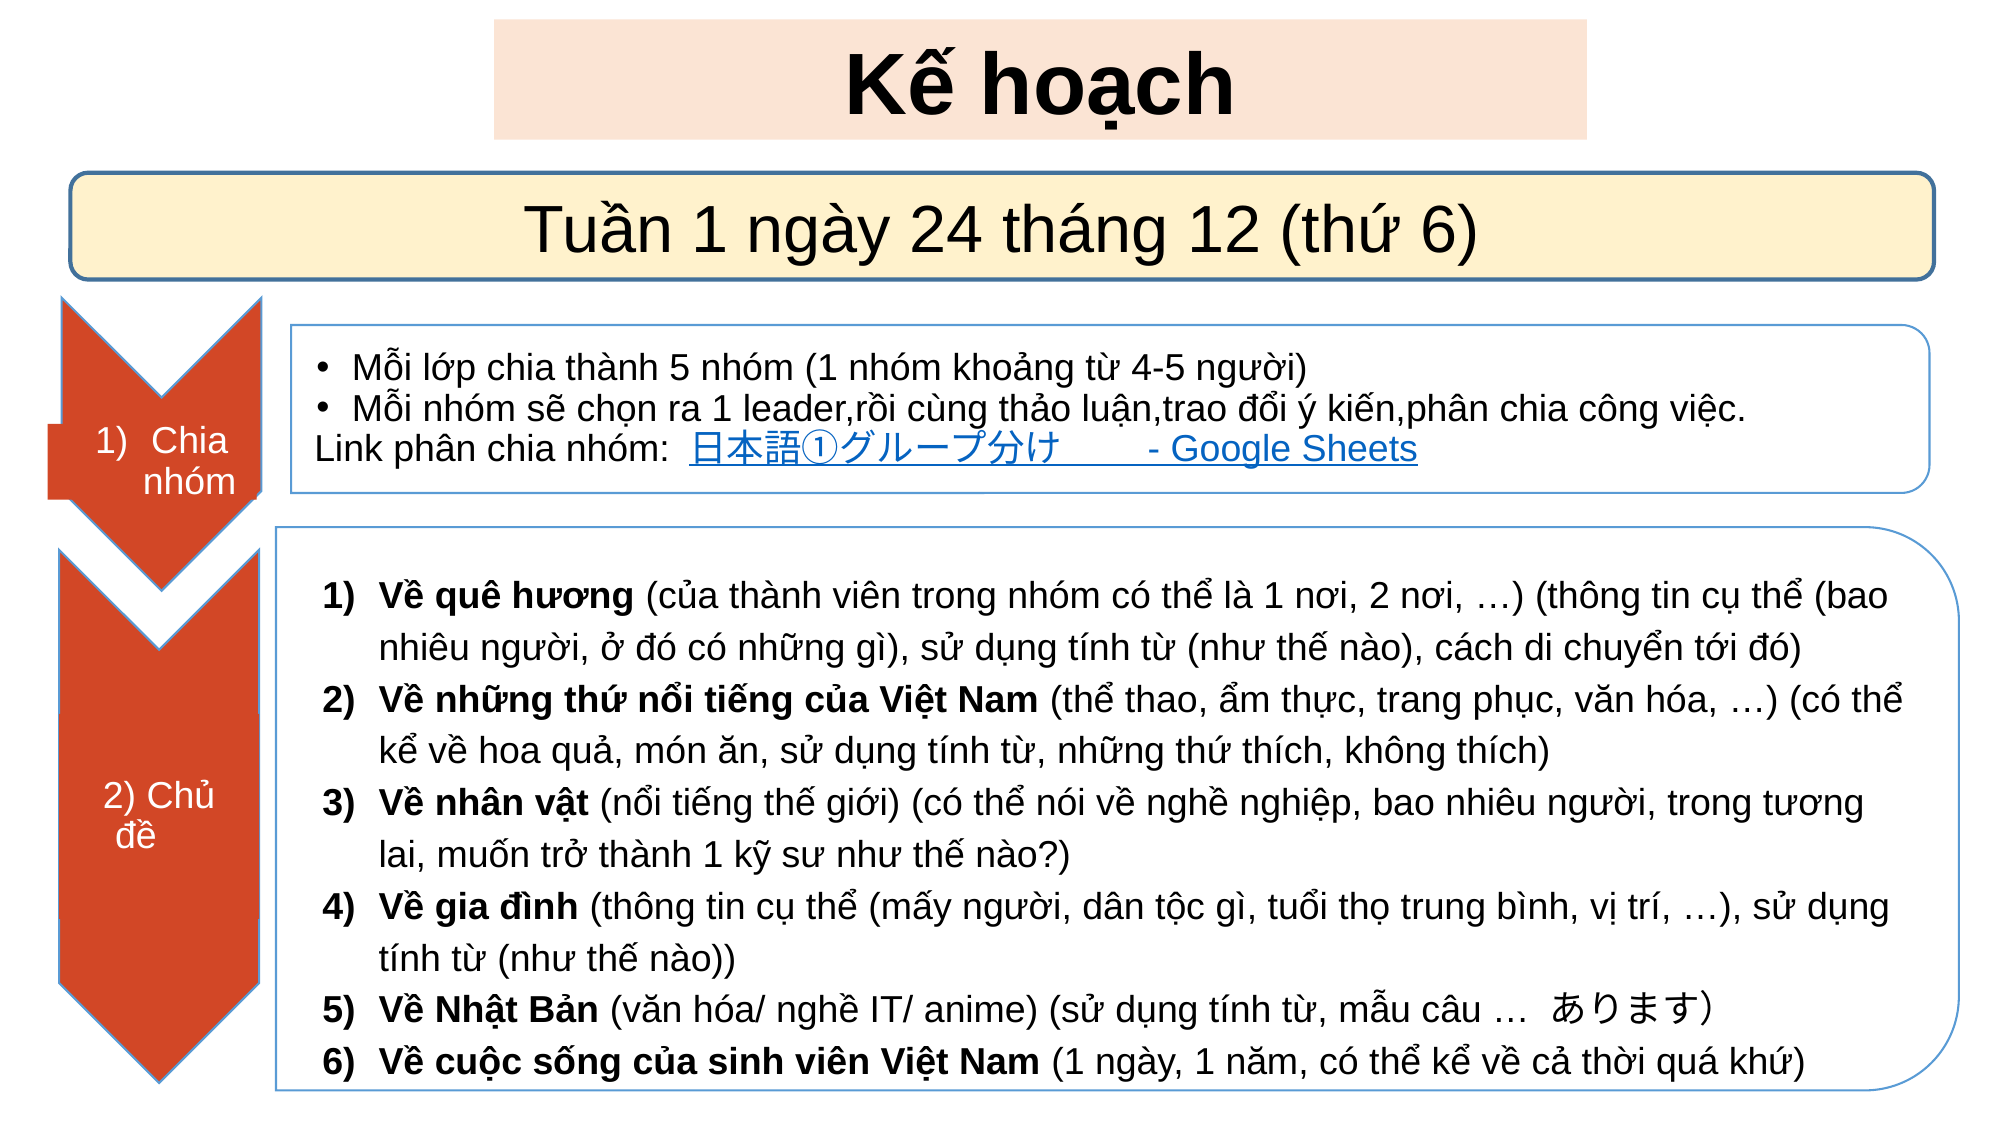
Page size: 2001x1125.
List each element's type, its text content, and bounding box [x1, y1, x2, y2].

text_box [268, 526, 1960, 1091]
title Kế hoạch [494, 19, 1587, 140]
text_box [47, 297, 262, 592]
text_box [290, 324, 1930, 494]
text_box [58, 549, 260, 1084]
text_box Tuần 1 ngày 24 tháng 12 (thứ 6) [70, 172, 1935, 280]
